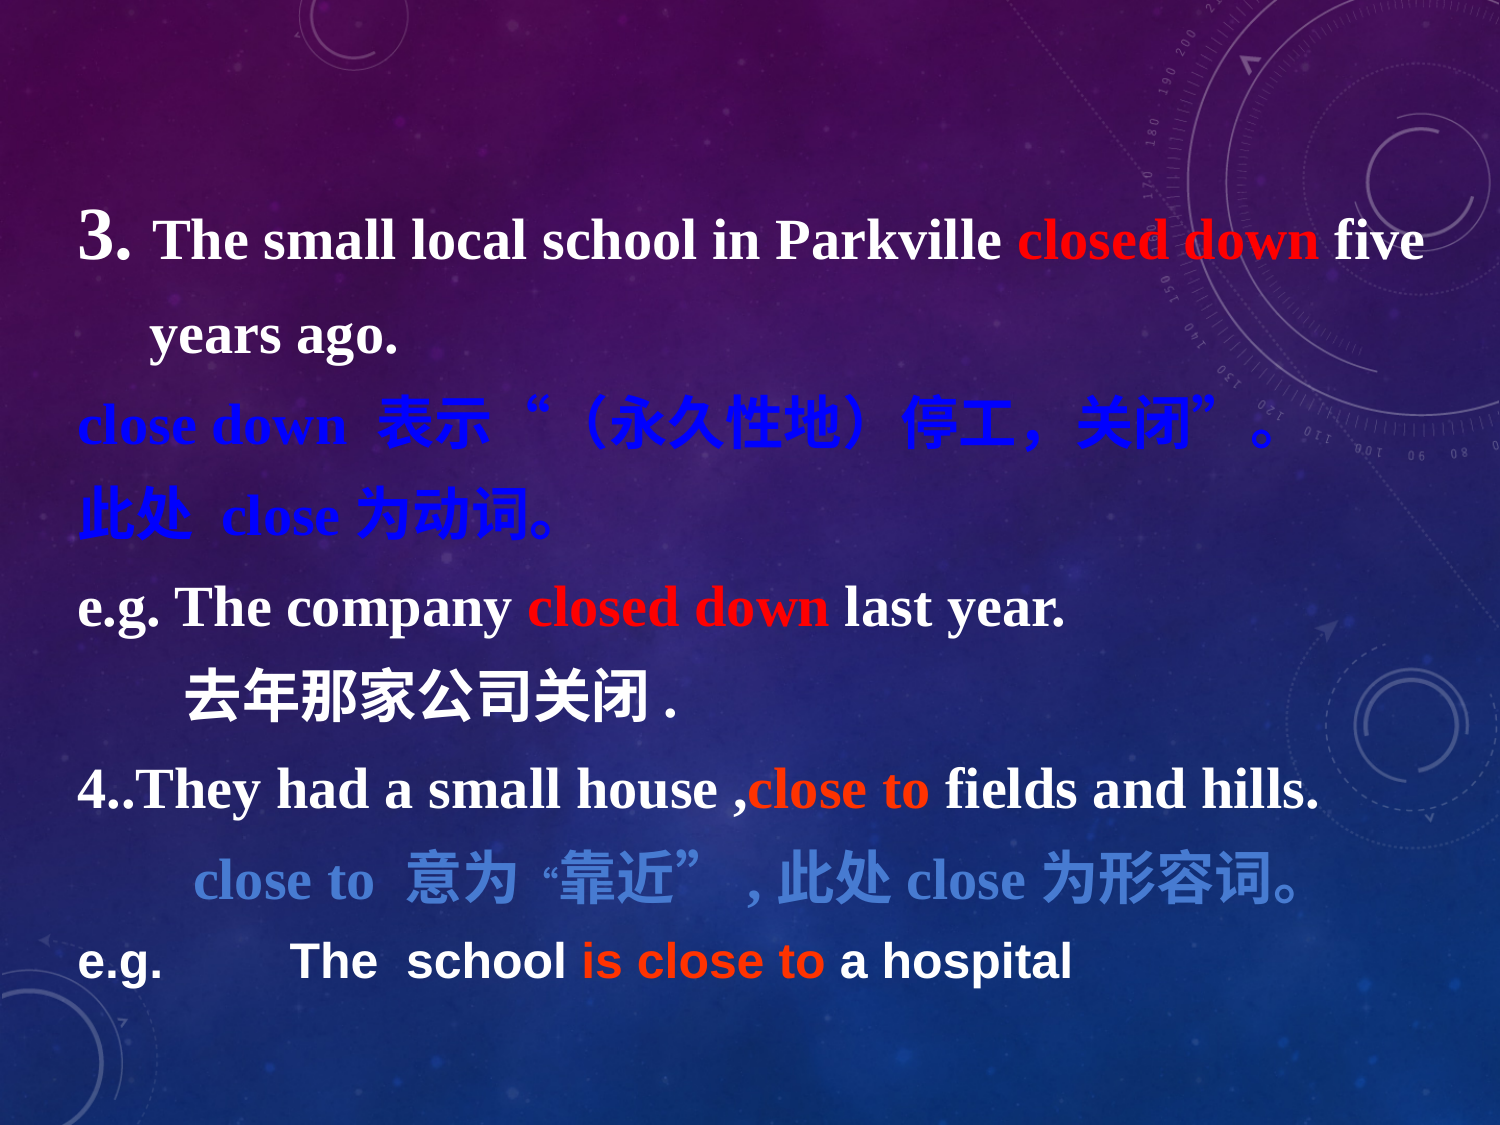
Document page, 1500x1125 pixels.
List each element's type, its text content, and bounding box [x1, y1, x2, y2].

picture [0, 0, 1500, 1125]
text_box 3. The small local school in Parkville closed down five years ago. close down 表示“（永久性地）停工，关闭”。 此处 close为动词。 e.g. The company closed down last year. 去年那家公司关闭. 4..They had a small house ,close to fields and hills. close to 意为“靠近”,此处close为形容词。 e.g. The school is close to a hospital [62, 149, 1450, 1075]
